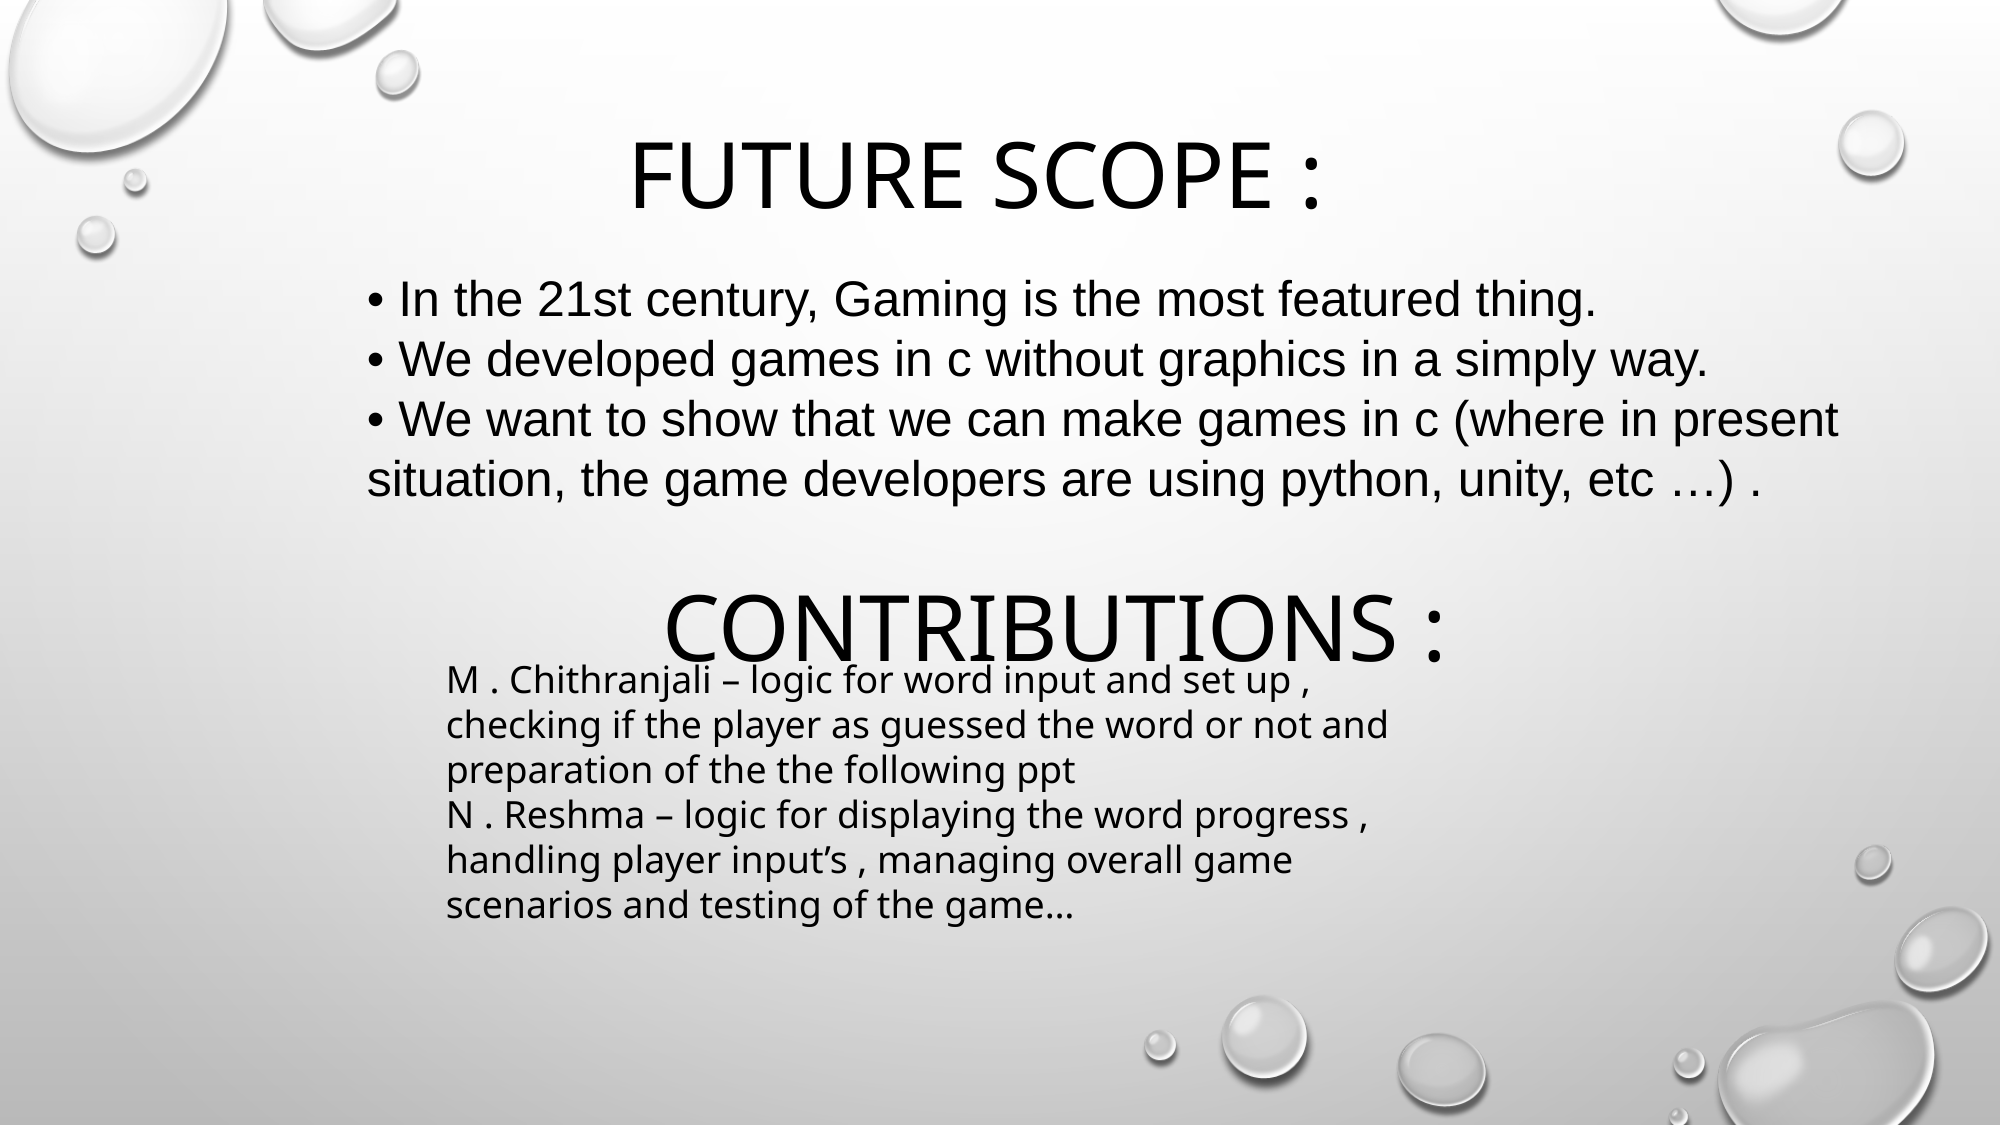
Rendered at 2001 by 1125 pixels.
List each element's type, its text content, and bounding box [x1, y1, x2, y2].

text_box CONTRIBUTIONS : [647, 562, 1750, 733]
text_box FUTURE SCOPE : [612, 109, 1613, 234]
picture [0, 0, 2000, 1125]
text_box M . Chithranjali – logic for word input and set up , checking if the player as guessed the word or not and preparation of the the following ppt N . Reshma – logic for displaying the word progress , handling player input’s , managing overall game scenarios and testing of the game… [431, 648, 1457, 933]
text_box • In the 21st century, Gaming is the most featured thing. • We developed games in c without graphics in a simply way. • We want to show that we can make games in c (where in present situation, the game developers are using python, unity, etc …) . [352, 259, 2000, 560]
